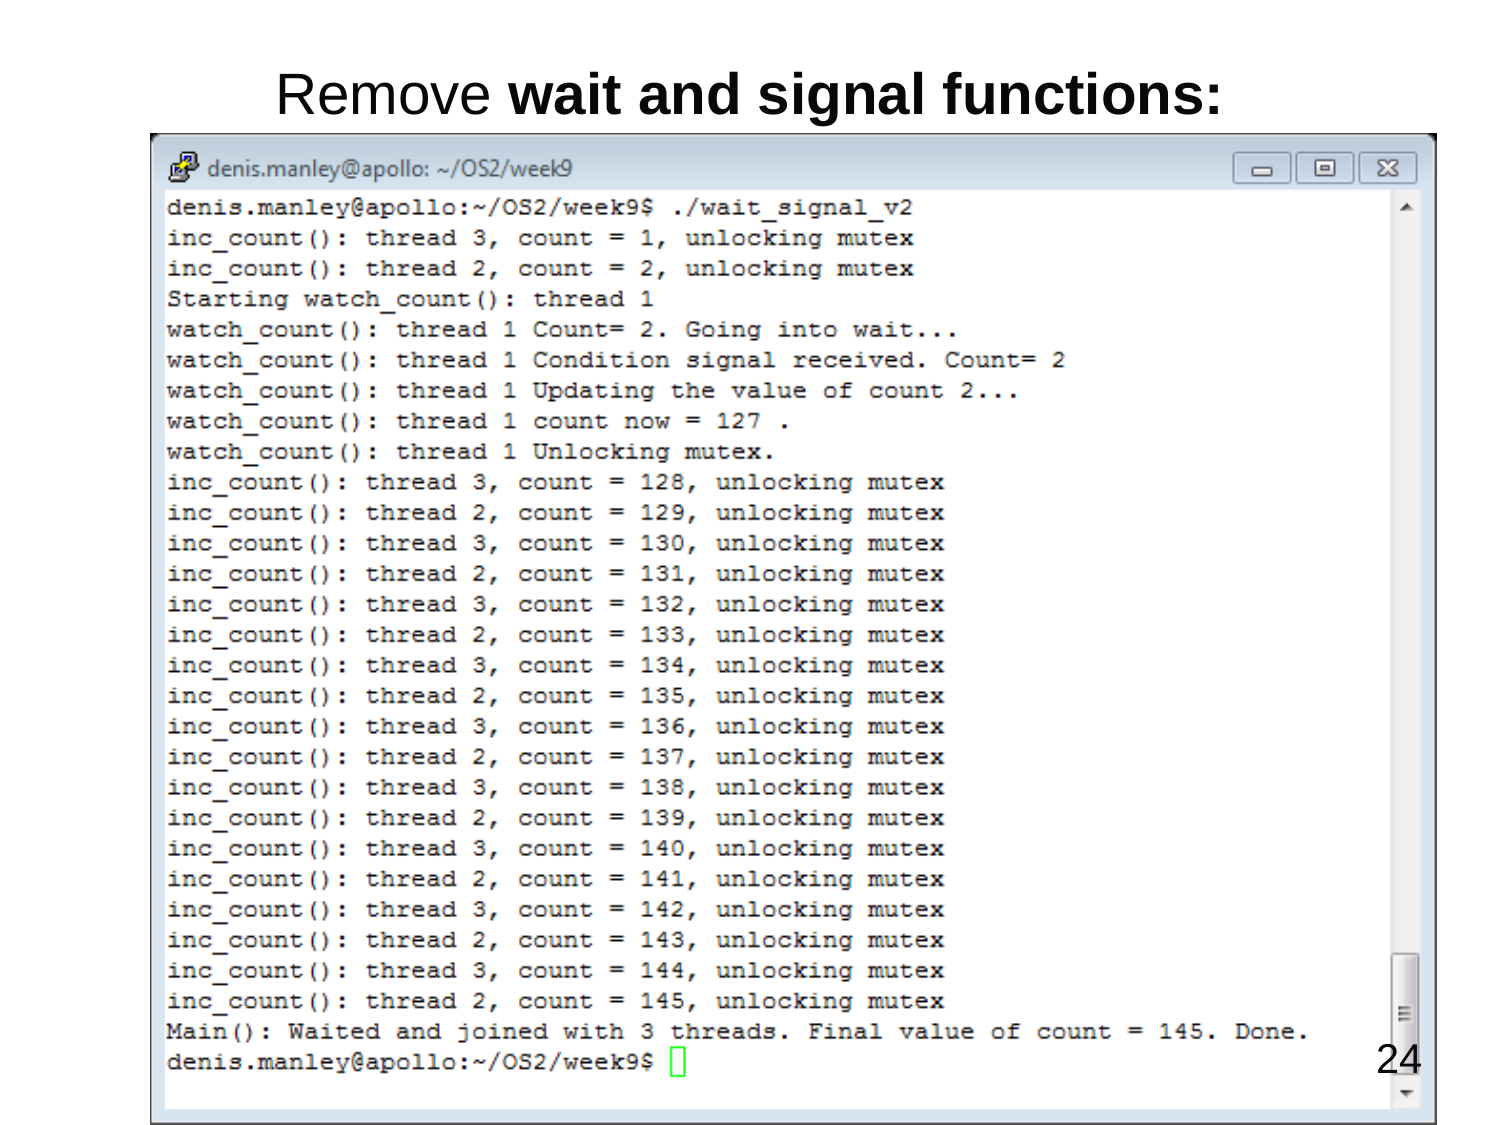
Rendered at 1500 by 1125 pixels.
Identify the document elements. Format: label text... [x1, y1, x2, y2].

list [149, 133, 1438, 1125]
title Remove wait and signal functions: [75, 45, 1425, 138]
